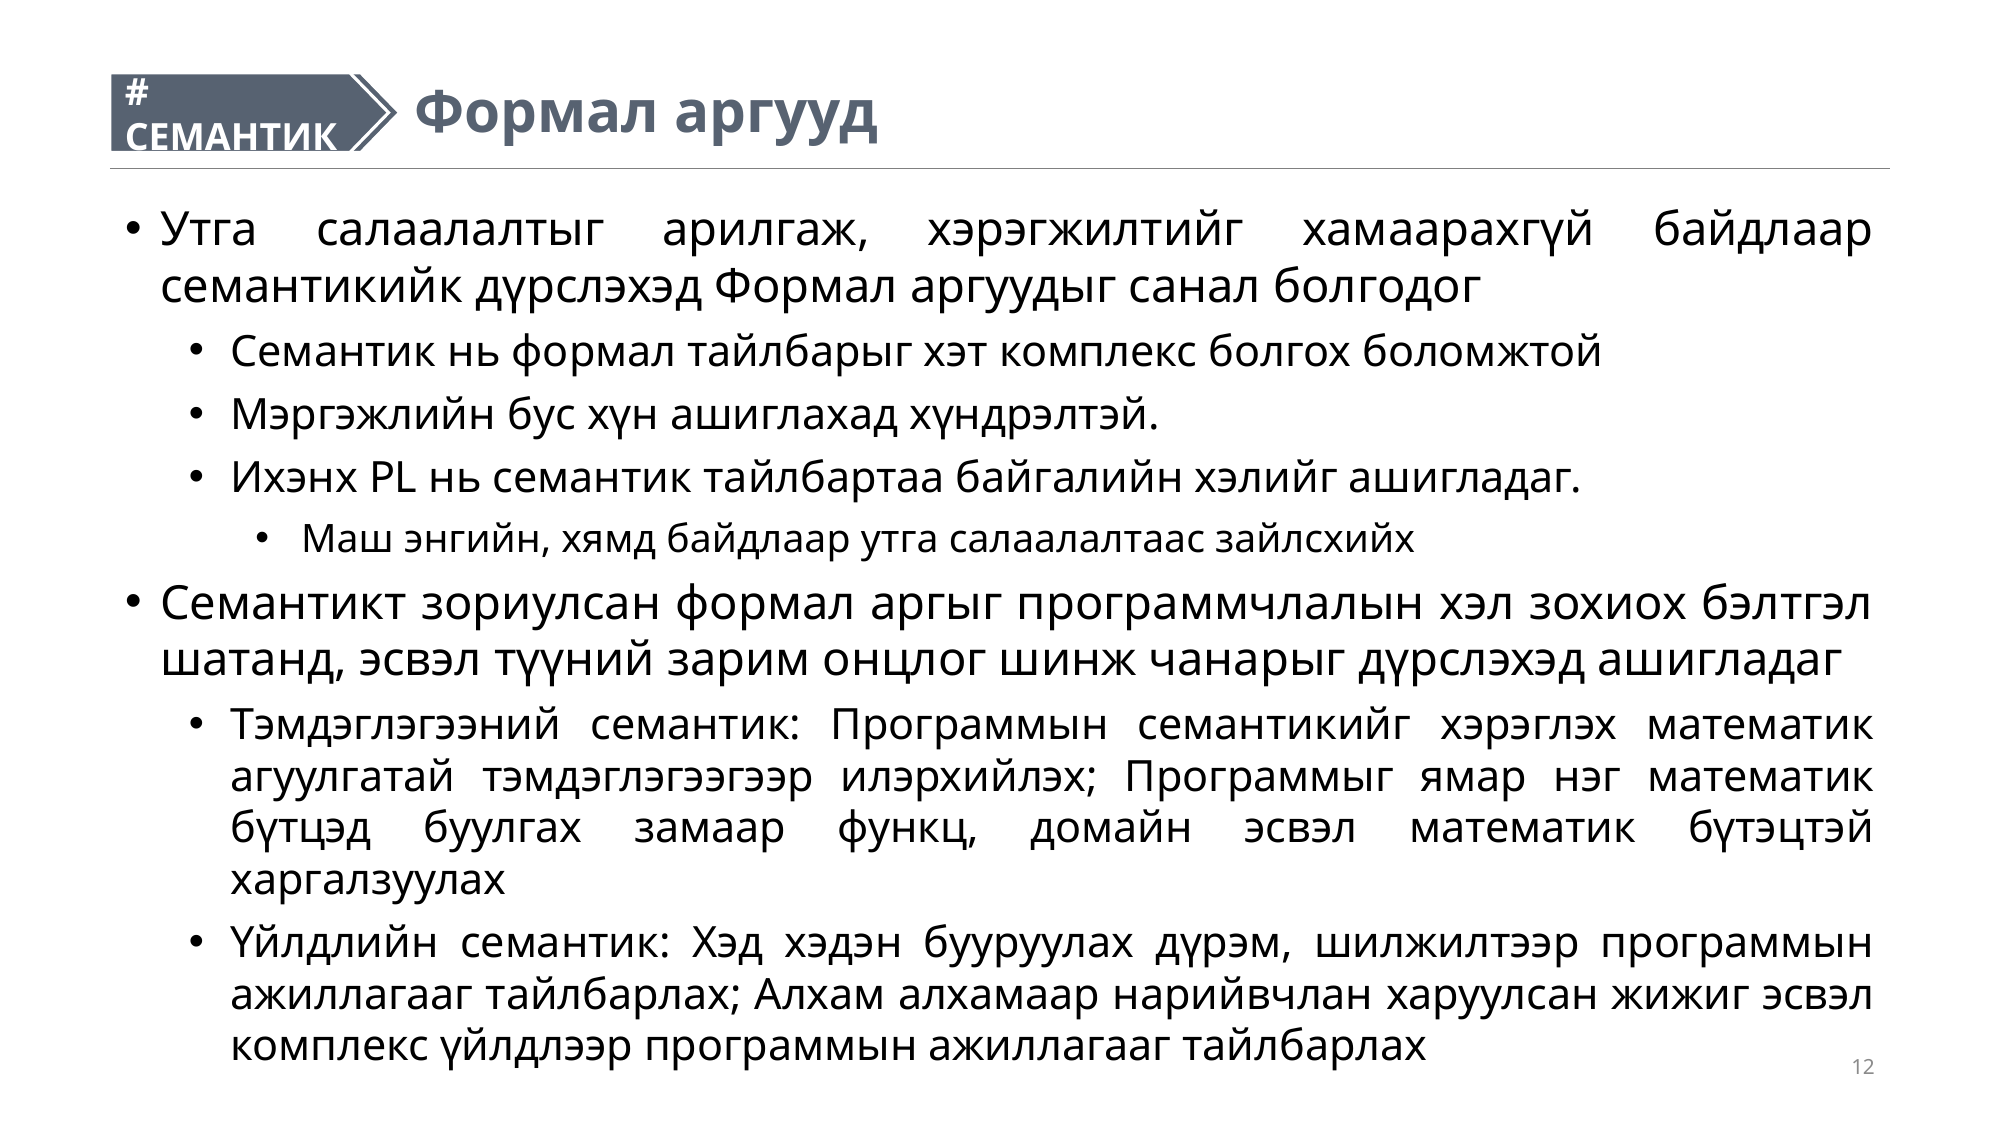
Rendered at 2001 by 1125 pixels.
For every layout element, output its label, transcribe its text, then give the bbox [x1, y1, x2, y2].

text_box # СЕМАНТИК [108, 71, 391, 154]
text_box # [352, 71, 402, 154]
text_box Формал аргууд [399, 72, 1890, 153]
text_box Утга салаалалтыг арилгаж, хэрэгжилтийг хамаарахгүй байдлаар семантикийк дүрслэхэд Формал аргуудыг санал болгодог Семантик нь формал тайлбарыг хэт комплекс болгох боломжтой Мэргэжлийн бус хүн ашиглахад хүндрэлтэй. Ихэнх PL нь семантик тайлбартаа байгалийн хэлийг ашигладаг. Маш энгийн, хямд байдлаар утга салаалалтаас зайлсхийх Семантикт зориулсан формал аргыг программчлалын хэл зохиох бэлтгэл шатанд, эсвэл түүний зарим онцлог шинж чанарыг дүрслэхэд ашигладаг Тэмдэглэгээний семантик: Программын семантикийг хэрэглэх математик агуулгатай тэмдэглэгээгээр илэрхийлэх; Программыг ямар нэг математик бүтцэд буулгах замаар функц, домайн эсвэл математик бүтэцтэй харгалзуулах Үйлдлийн семантик: Хэд хэдэн бууруулах дүрэм, шилжилтээр программын ажиллагааг тайлбарлах; Алхам алхамаар нарийвчлан харуулсан жижиг эсвэл комплекс үйлдлээр программын ажиллагааг тайлбарлах [109, 191, 1890, 1107]
